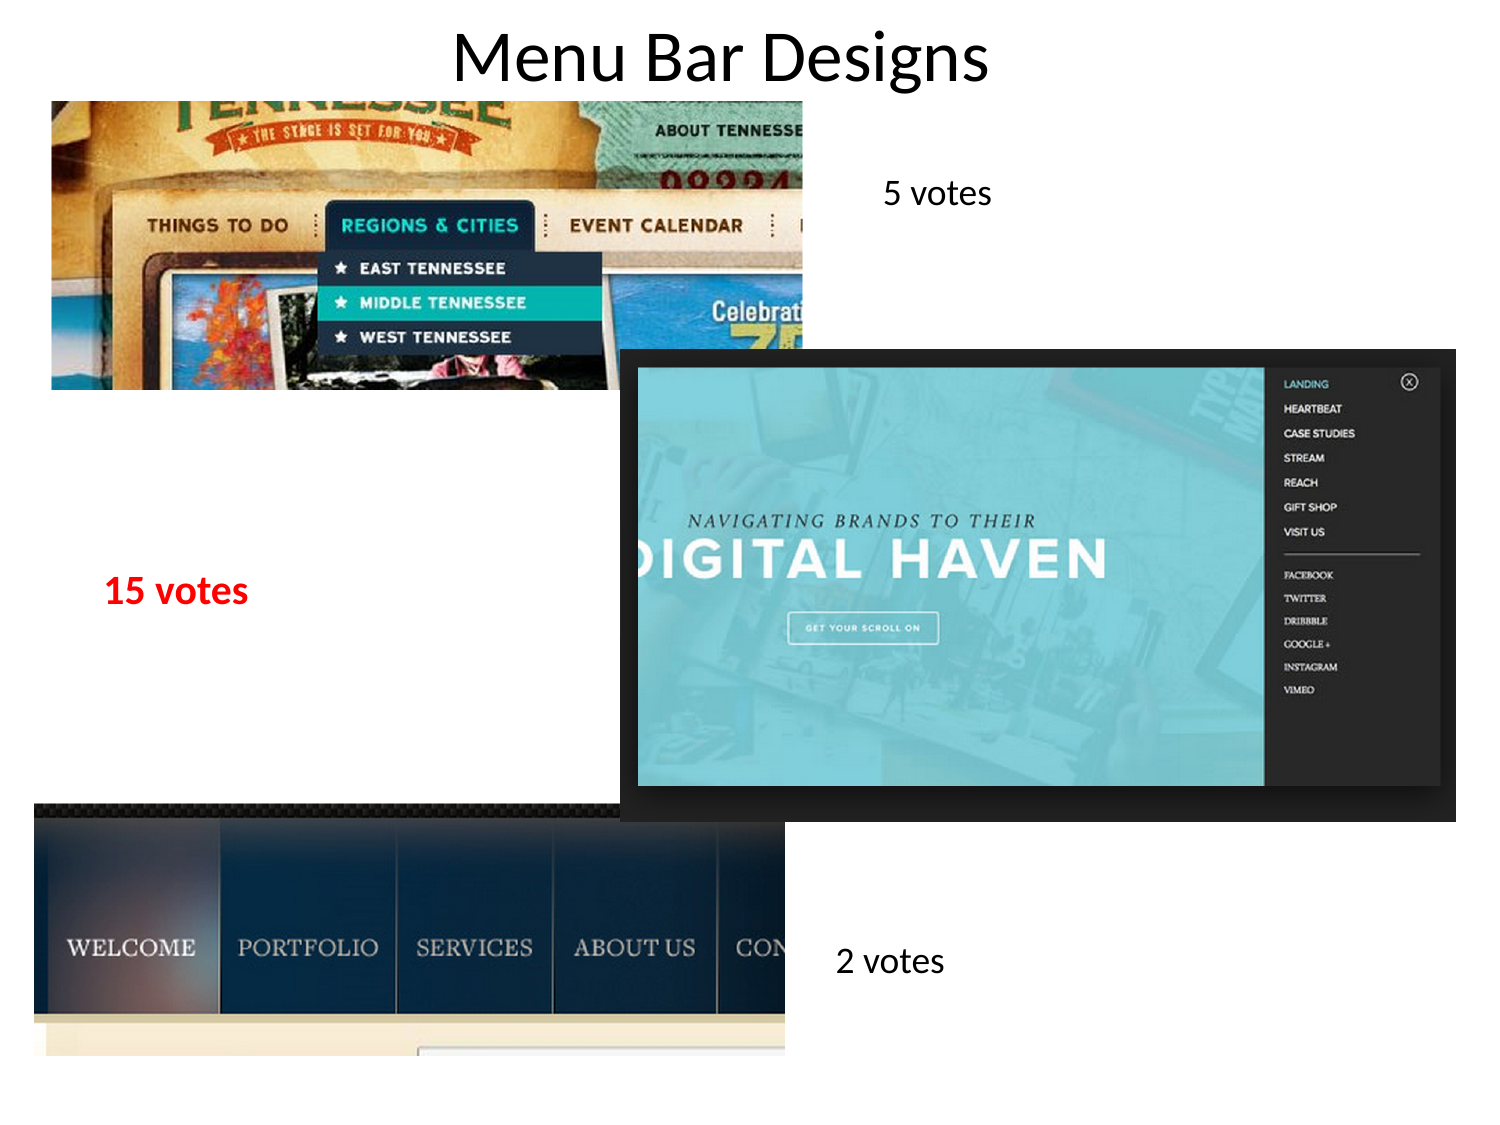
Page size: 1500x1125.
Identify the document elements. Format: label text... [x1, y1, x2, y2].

title Menu Bar Designs [123, 0, 1319, 104]
text_box 15 votes [88, 555, 561, 621]
text_box 2 votes [820, 928, 1294, 989]
picture [17, 349, 1456, 1083]
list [41, 89, 817, 402]
text_box 5 votes [868, 160, 1341, 221]
